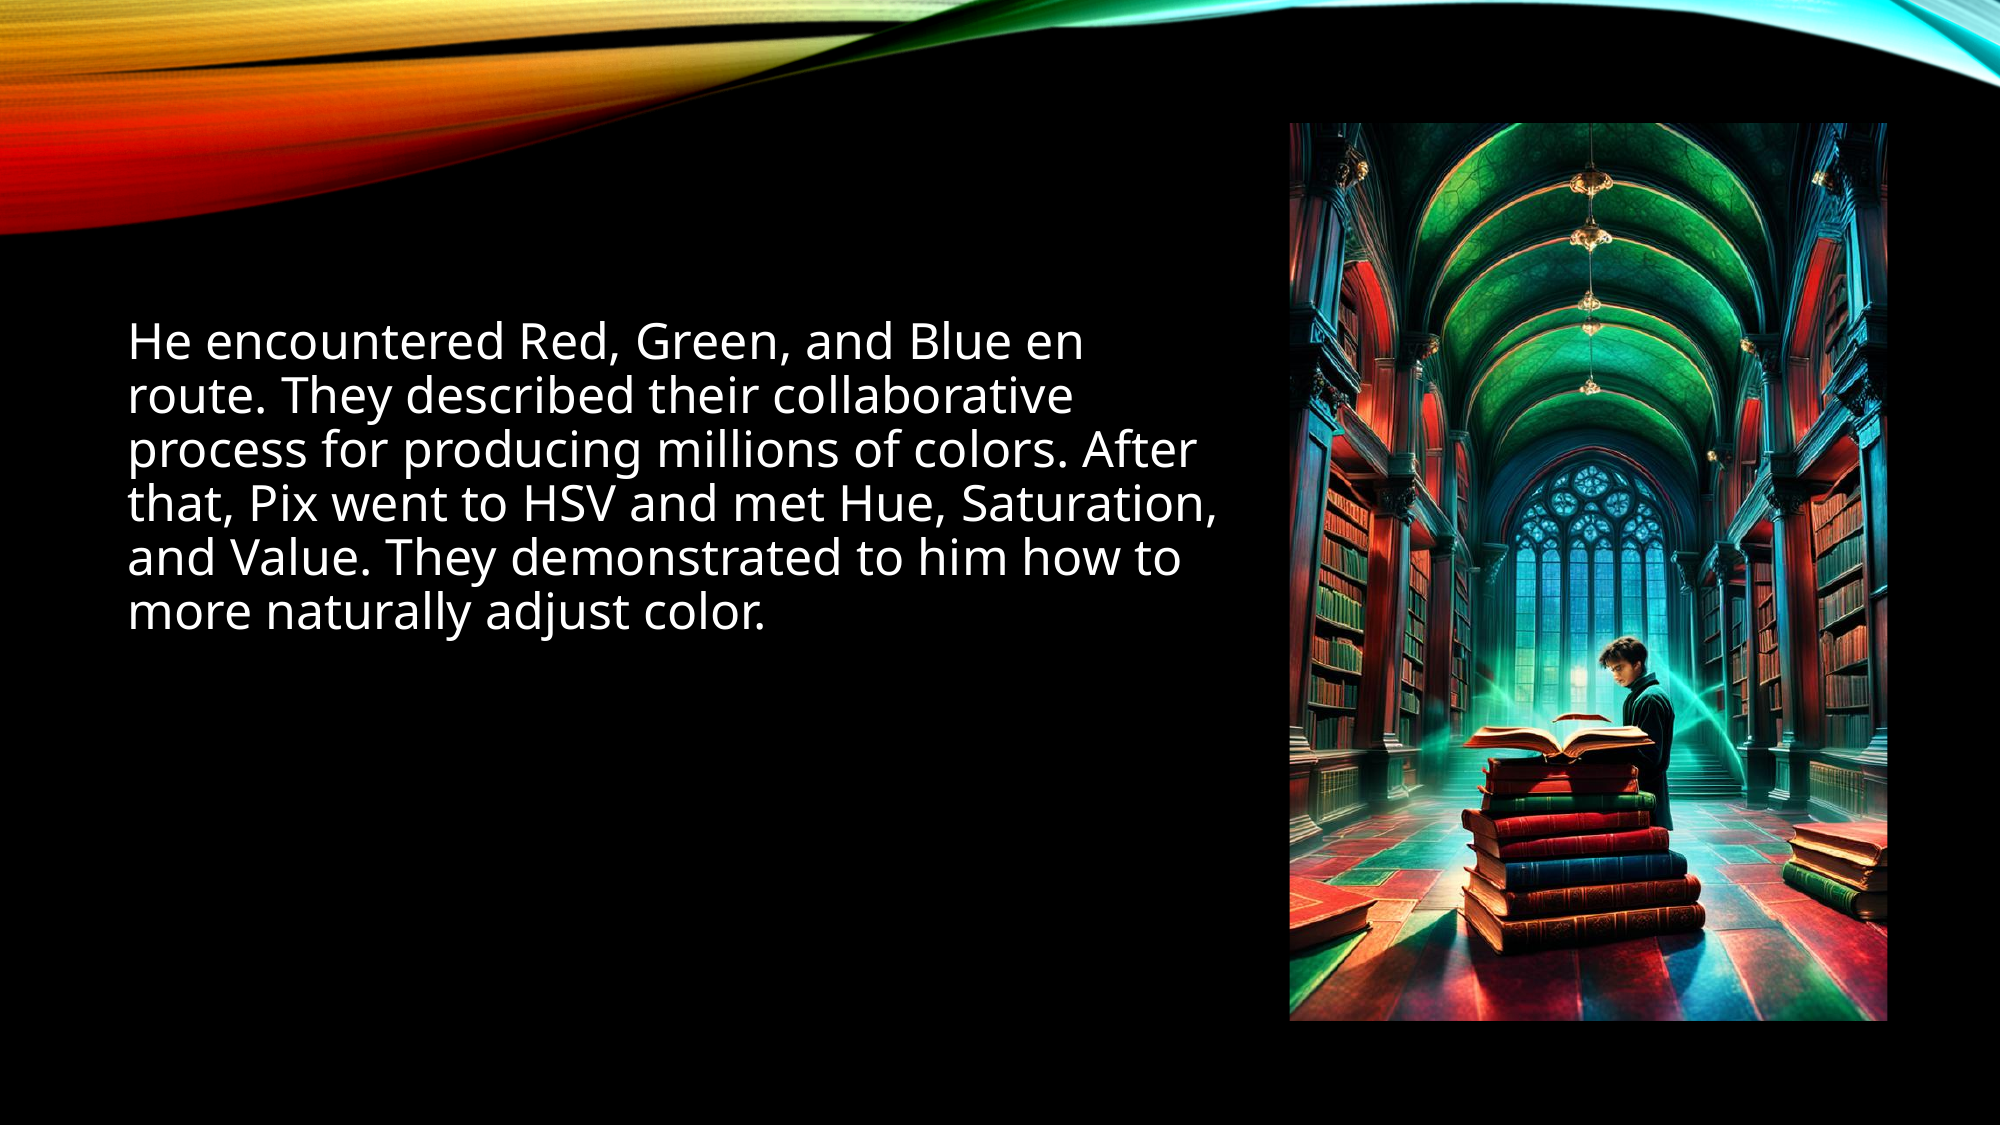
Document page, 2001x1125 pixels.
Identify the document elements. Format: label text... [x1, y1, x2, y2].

picture [0, 0, 2000, 1021]
picture [1741, 1009, 1749, 1021]
list He encountered Red, Green, and Blue en route. They described their collaborative process for producing millions of colors. After that, Pix went to HSV and met Hue, Saturation, and Value. They demonstrated to him how to more naturally adjust color. [112, 308, 1240, 817]
